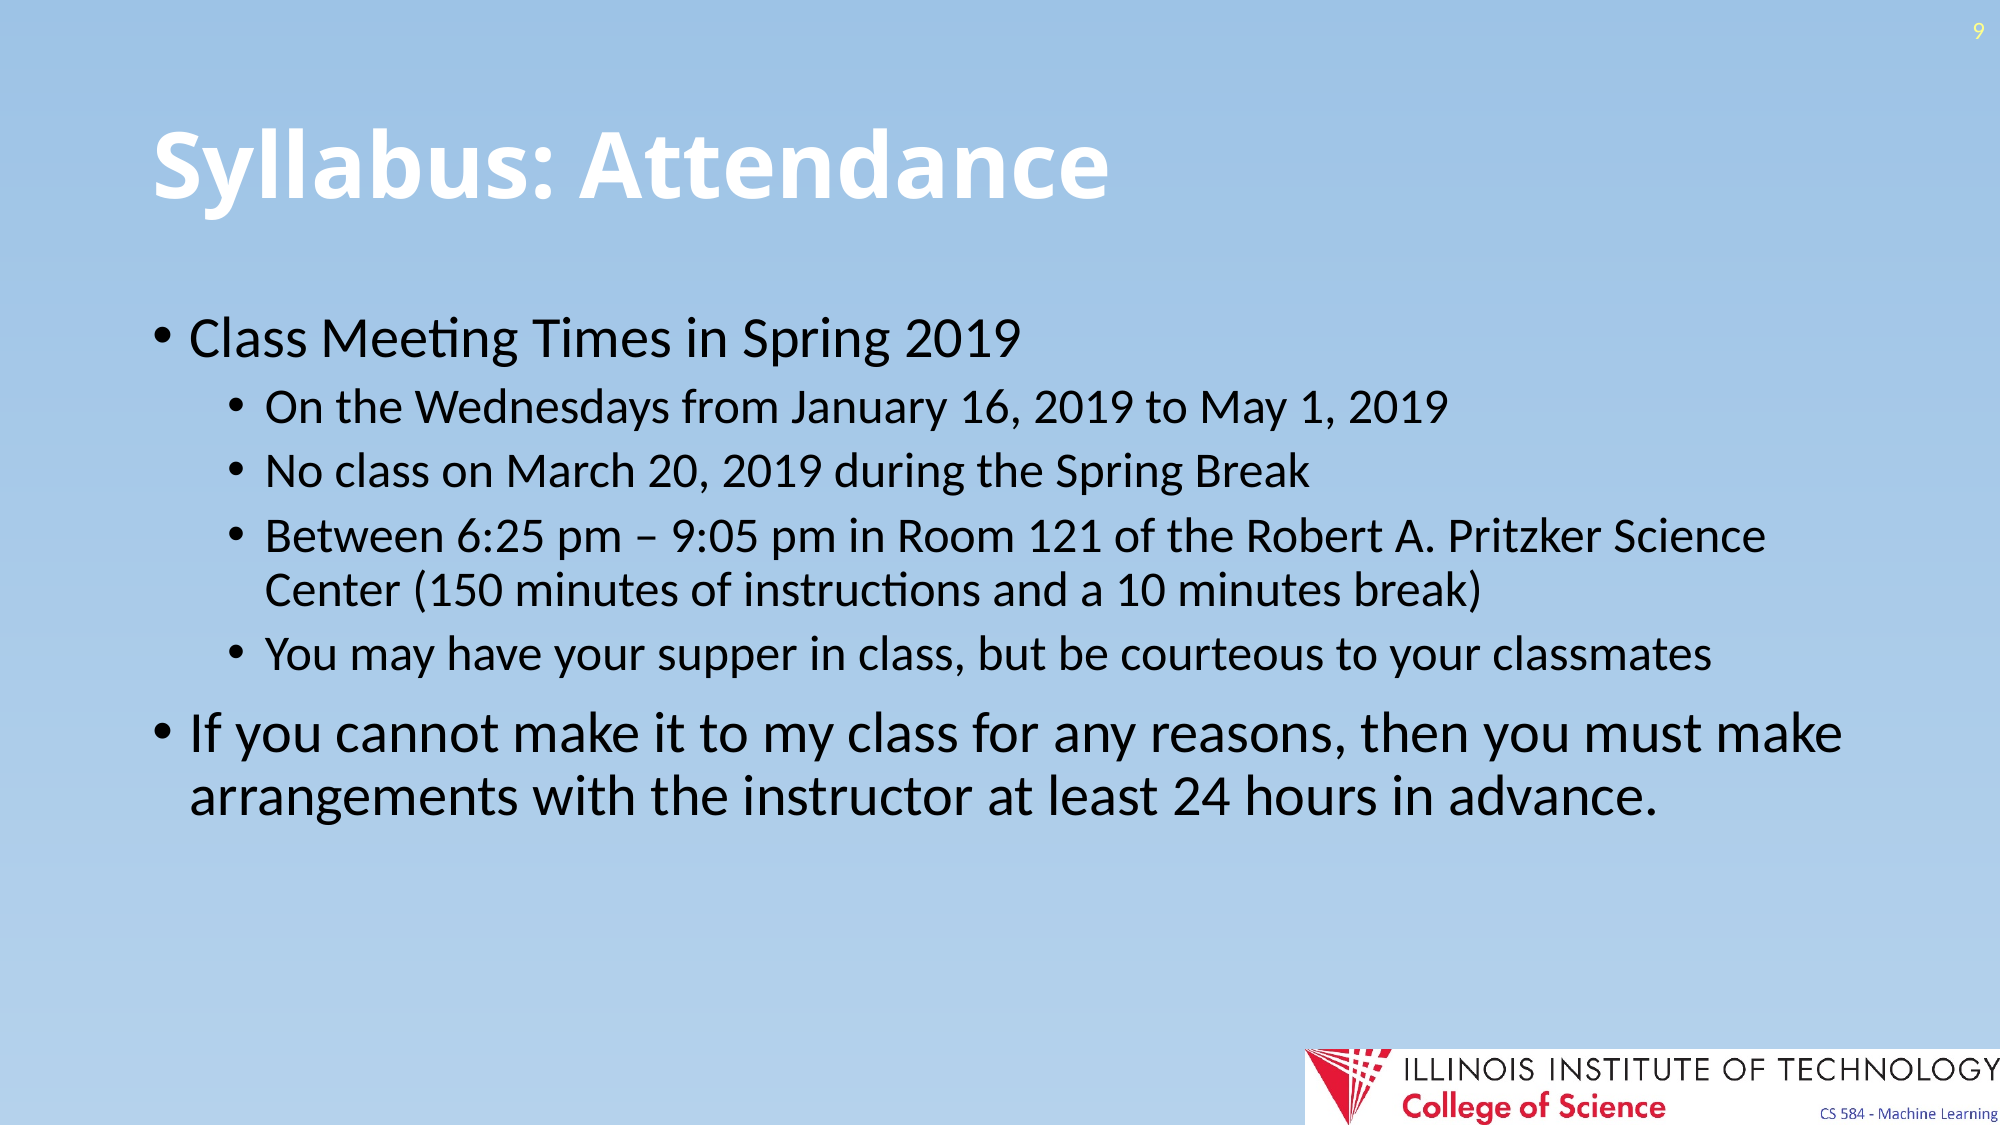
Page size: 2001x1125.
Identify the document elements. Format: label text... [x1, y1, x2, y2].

list Class Meeting Times in Spring 2019 On the Wednesdays from January 16, 2019 to May 1, 2019 No class on March 20, 2019 during the Spring Break Between 6:25 pm – 9:05 pm in Room 121 of the Robert A. Pritzker Science Center (150 minutes of instructions and a 10 minutes break) You may have your supper in class, but be courteous to your classmates If you cannot make it to my class for any reasons, then you must make arrangements with the instructor at least 24 hours in advance. [137, 299, 1863, 1014]
slide_number 9 [1550, 0, 2000, 60]
title Syllabus: Attendance [137, 59, 1863, 278]
picture [1305, 1049, 2000, 1125]
